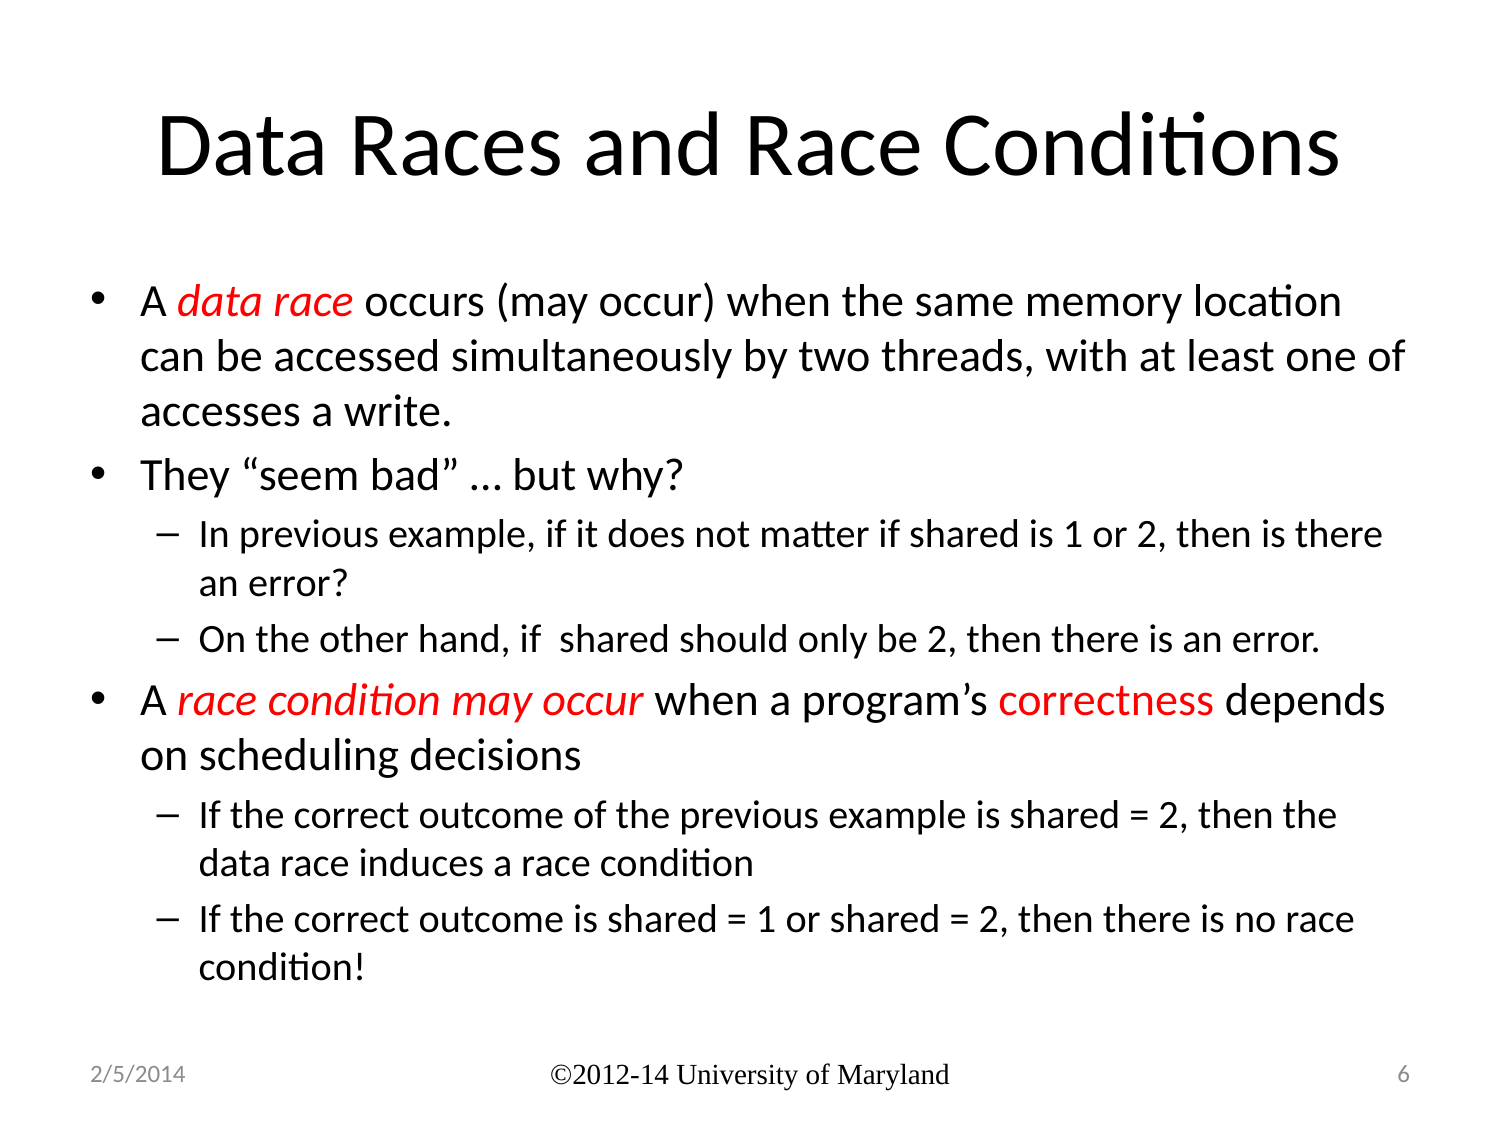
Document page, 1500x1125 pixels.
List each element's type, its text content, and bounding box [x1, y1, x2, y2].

list A data race occurs (may occur) when the same memory location can be accessed simultaneously by two threads, with at least one of accesses a write. They “seem bad” … but why? In previous example, if it does not matter if shared is 1 or 2, then is there an error? On the other hand, if shared should only be 2, then there is an error. A race condition may occur when a program’s correctness depends on scheduling decisions If the correct outcome of the previous example is shared = 2, then the data race induces a race condition If the correct outcome is shared = 1 or shared = 2, then there is no race condition! [75, 262, 1425, 1005]
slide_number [75, 1042, 425, 1103]
footer ©2012-14 University of Maryland [512, 1042, 988, 1103]
slide_number 6 [1074, 1042, 1425, 1103]
title Data Races and Race Conditions [75, 45, 1425, 233]
